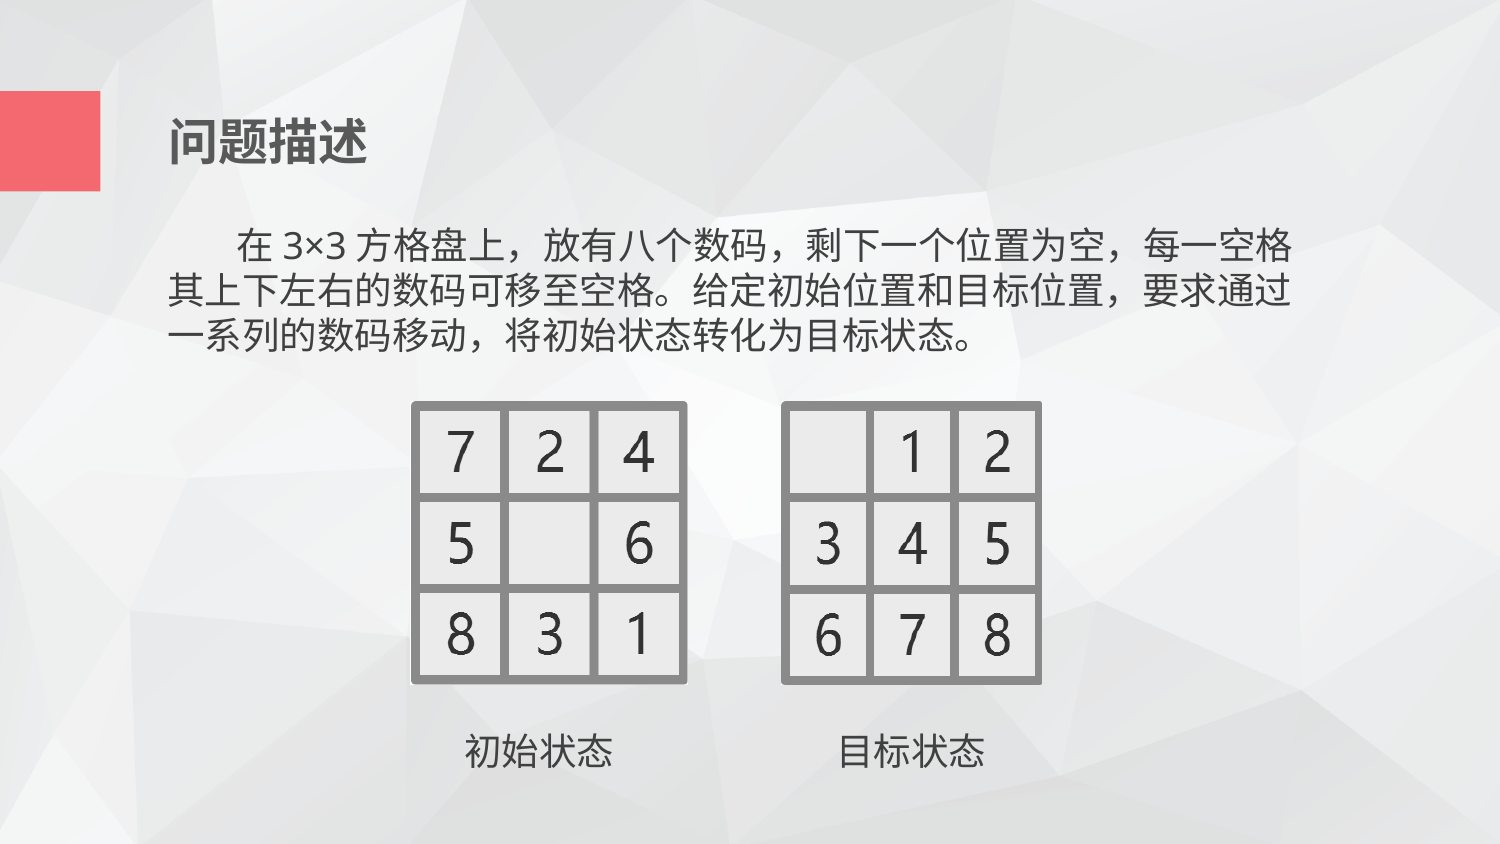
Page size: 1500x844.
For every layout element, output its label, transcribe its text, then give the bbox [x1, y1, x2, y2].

text_box 在3×3方格盘上，放有八个数码，剩下一个位置为空，每一空格其上下左右的数码可移至空格。给定初始位置和目标位置，要求通过一系列的数码移动，将初始状态转化为目标状态。 [152, 214, 1329, 365]
text_box 问题描述 [153, 103, 414, 179]
text_box [0, 89, 102, 193]
picture [0, 0, 1500, 844]
text_box 初始状态 [449, 720, 630, 781]
text_box 目标状态 [821, 720, 1002, 781]
